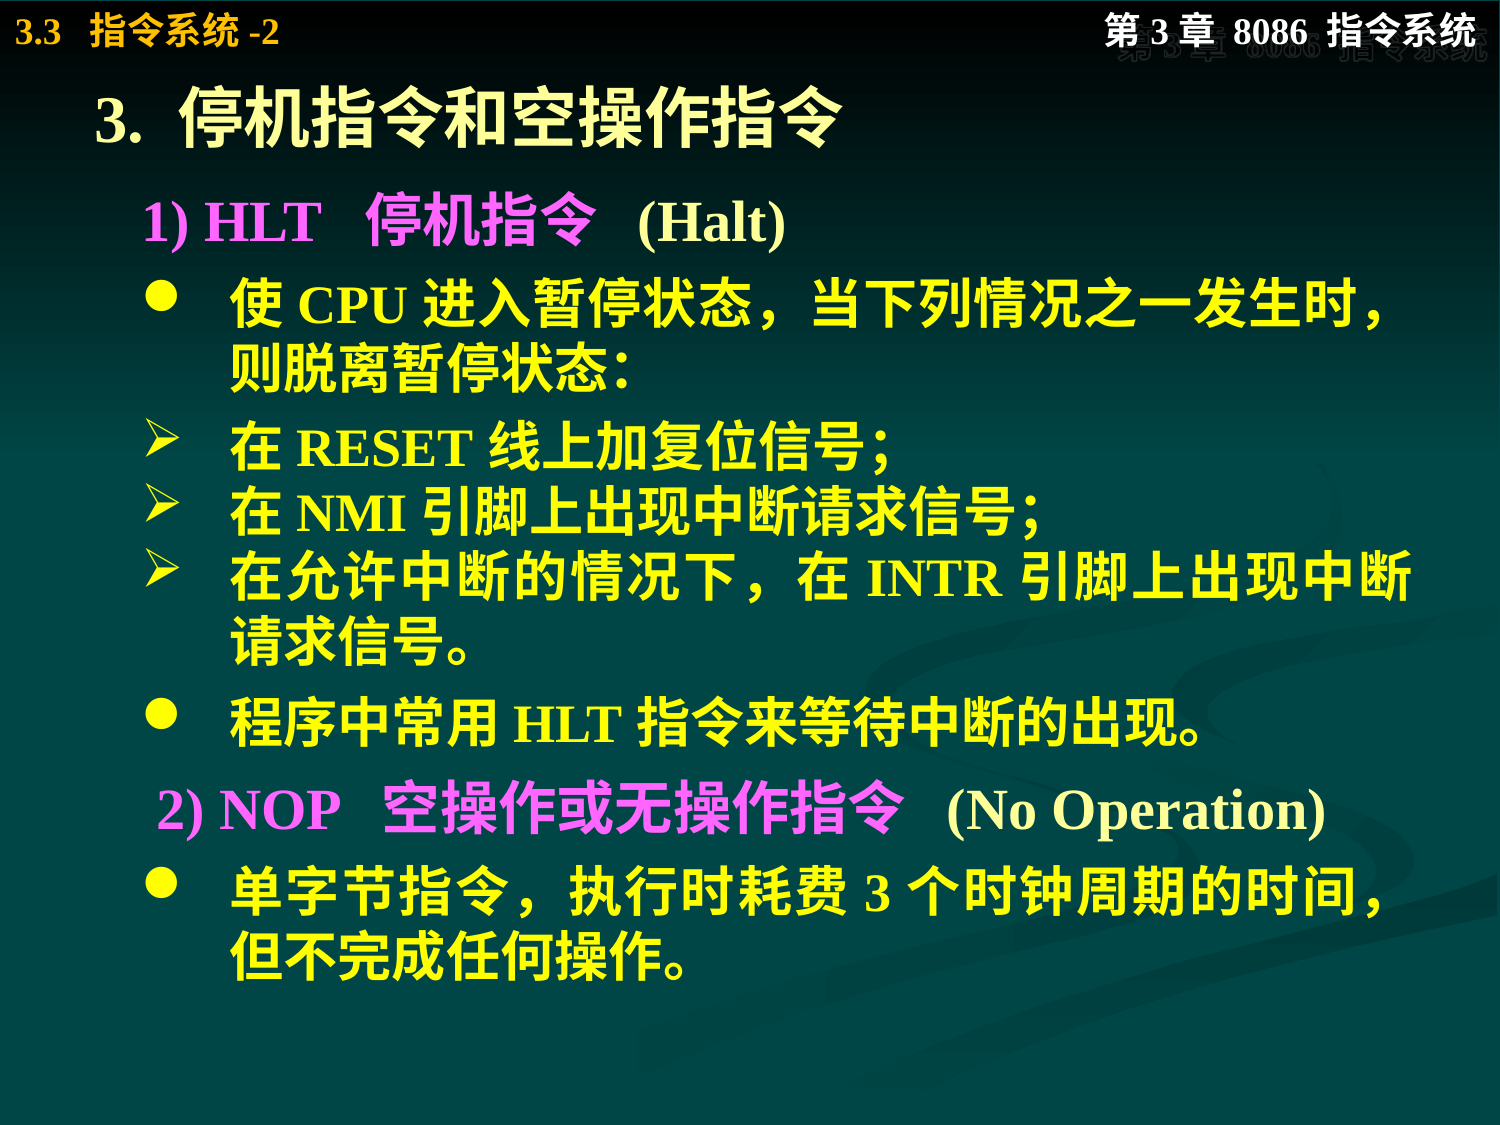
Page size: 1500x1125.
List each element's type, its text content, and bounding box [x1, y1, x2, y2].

list 1) HLT 停机指令 (Halt) 使CPU进入暂停状态，当下列情况之一发生时，则脱离暂停状态： 在RESET线上加复位信号； 在NMI引脚上出现中断请求信号； 在允许中断的情况下，在INTR引脚上出现中断请求信号。 程序中常用HLT指令来等待中断的出现。 2) NOP 空操作或无操作指令 (No Operation) 单字节指令，执行时耗费3个时钟周期的时间，但不完成任何操作。 [126, 175, 1429, 1059]
title 3. 停机指令和空操作指令 [78, 60, 1430, 172]
